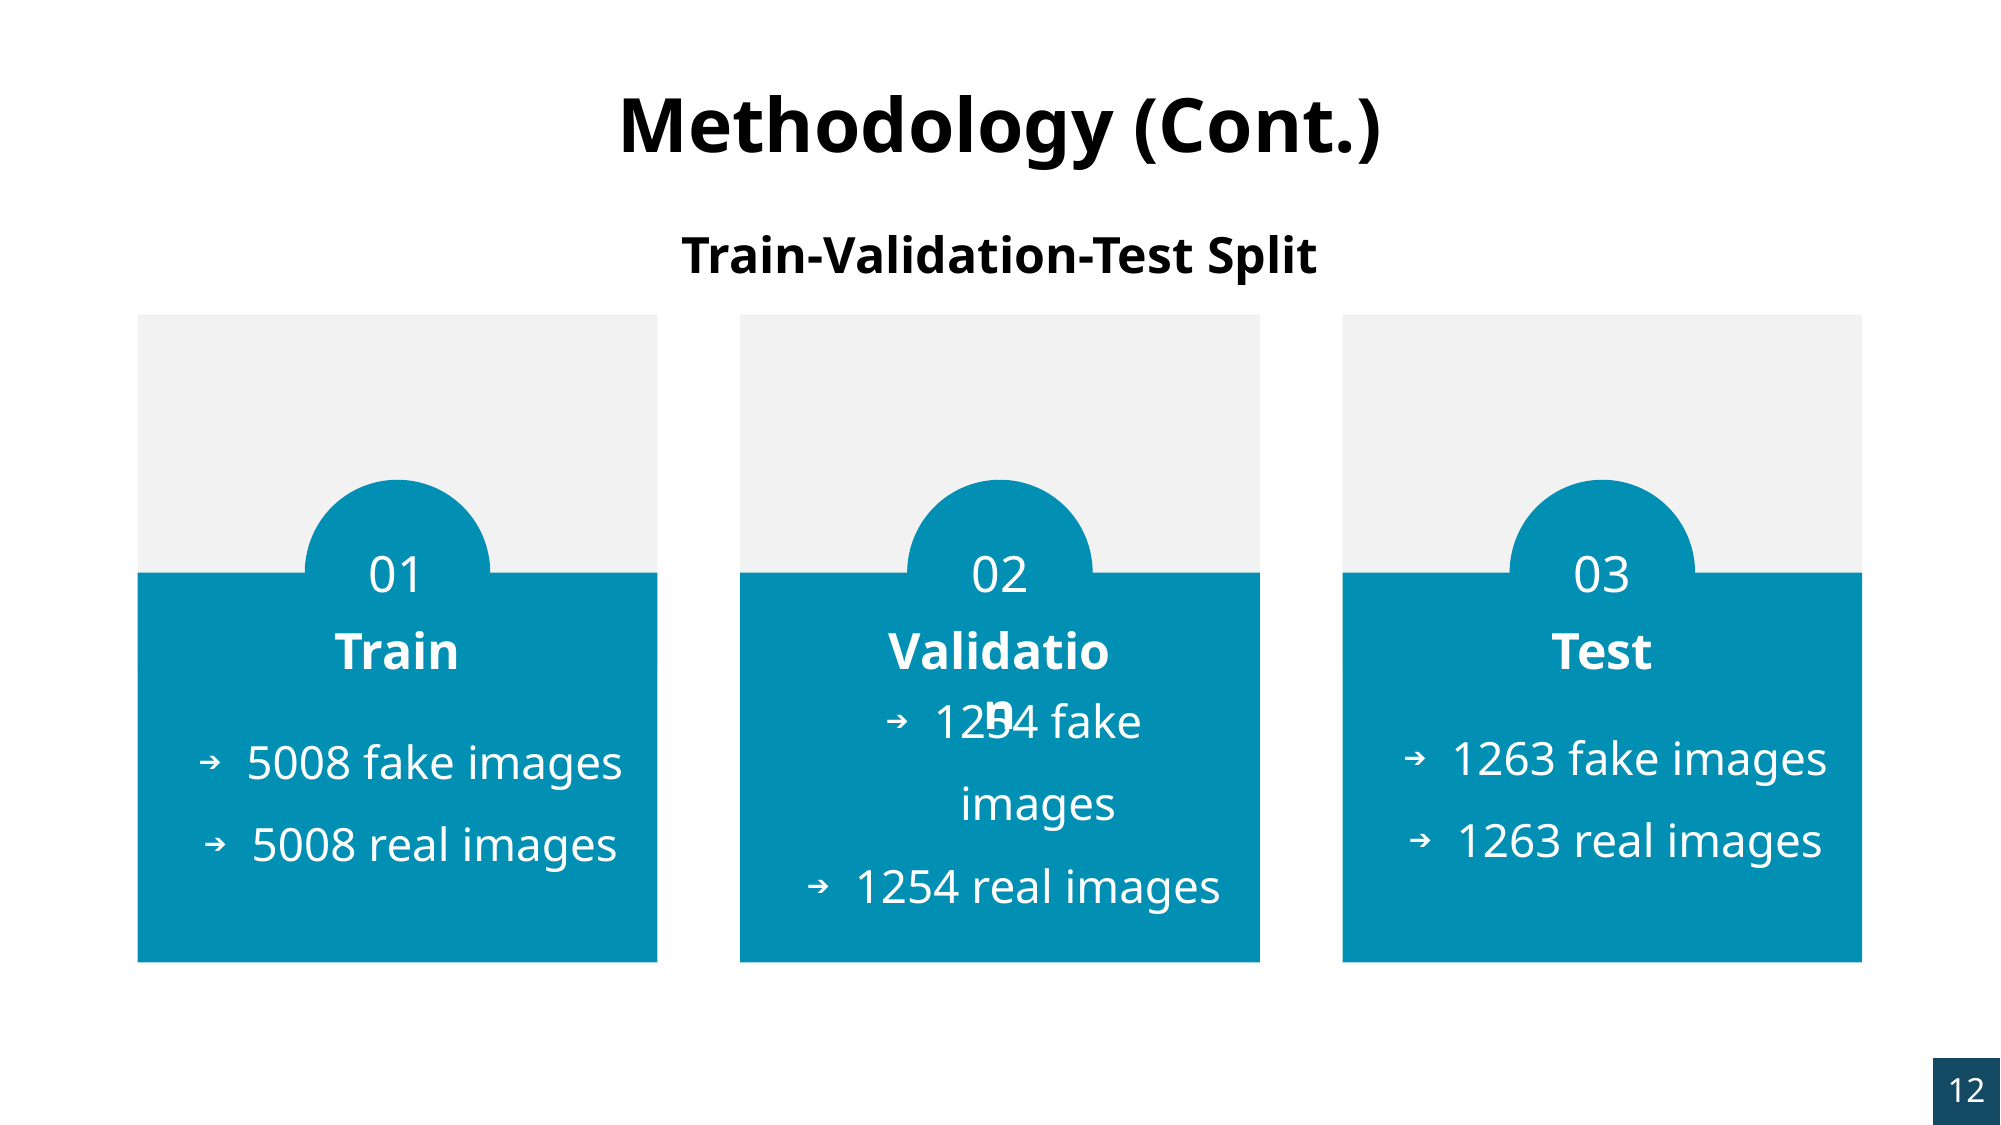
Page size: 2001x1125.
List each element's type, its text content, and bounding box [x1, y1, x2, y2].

text_box Train [315, 604, 480, 695]
text_box [137, 314, 658, 572]
text_box 03 [1509, 479, 1696, 604]
text_box 01 [304, 479, 491, 615]
text_box [740, 314, 1260, 572]
list Train-Validation-Test Split [291, 203, 1709, 300]
slide_number 12 [1933, 1058, 2000, 1125]
text_box 5008 fake images 5008 real images [158, 698, 637, 969]
text_box 1254 fake images 1254 real images [774, 657, 1227, 958]
text_box [740, 572, 1260, 963]
text_box 02 [907, 479, 1093, 604]
text_box [1342, 314, 1863, 572]
text_box [1342, 572, 1863, 963]
text_box [137, 572, 658, 963]
list Methodology (Cont.) [291, 79, 1709, 176]
text_box Validation [865, 604, 1134, 657]
text_box Test [1497, 604, 1707, 694]
text_box 1263 fake images 1263 real images [1356, 694, 1849, 912]
